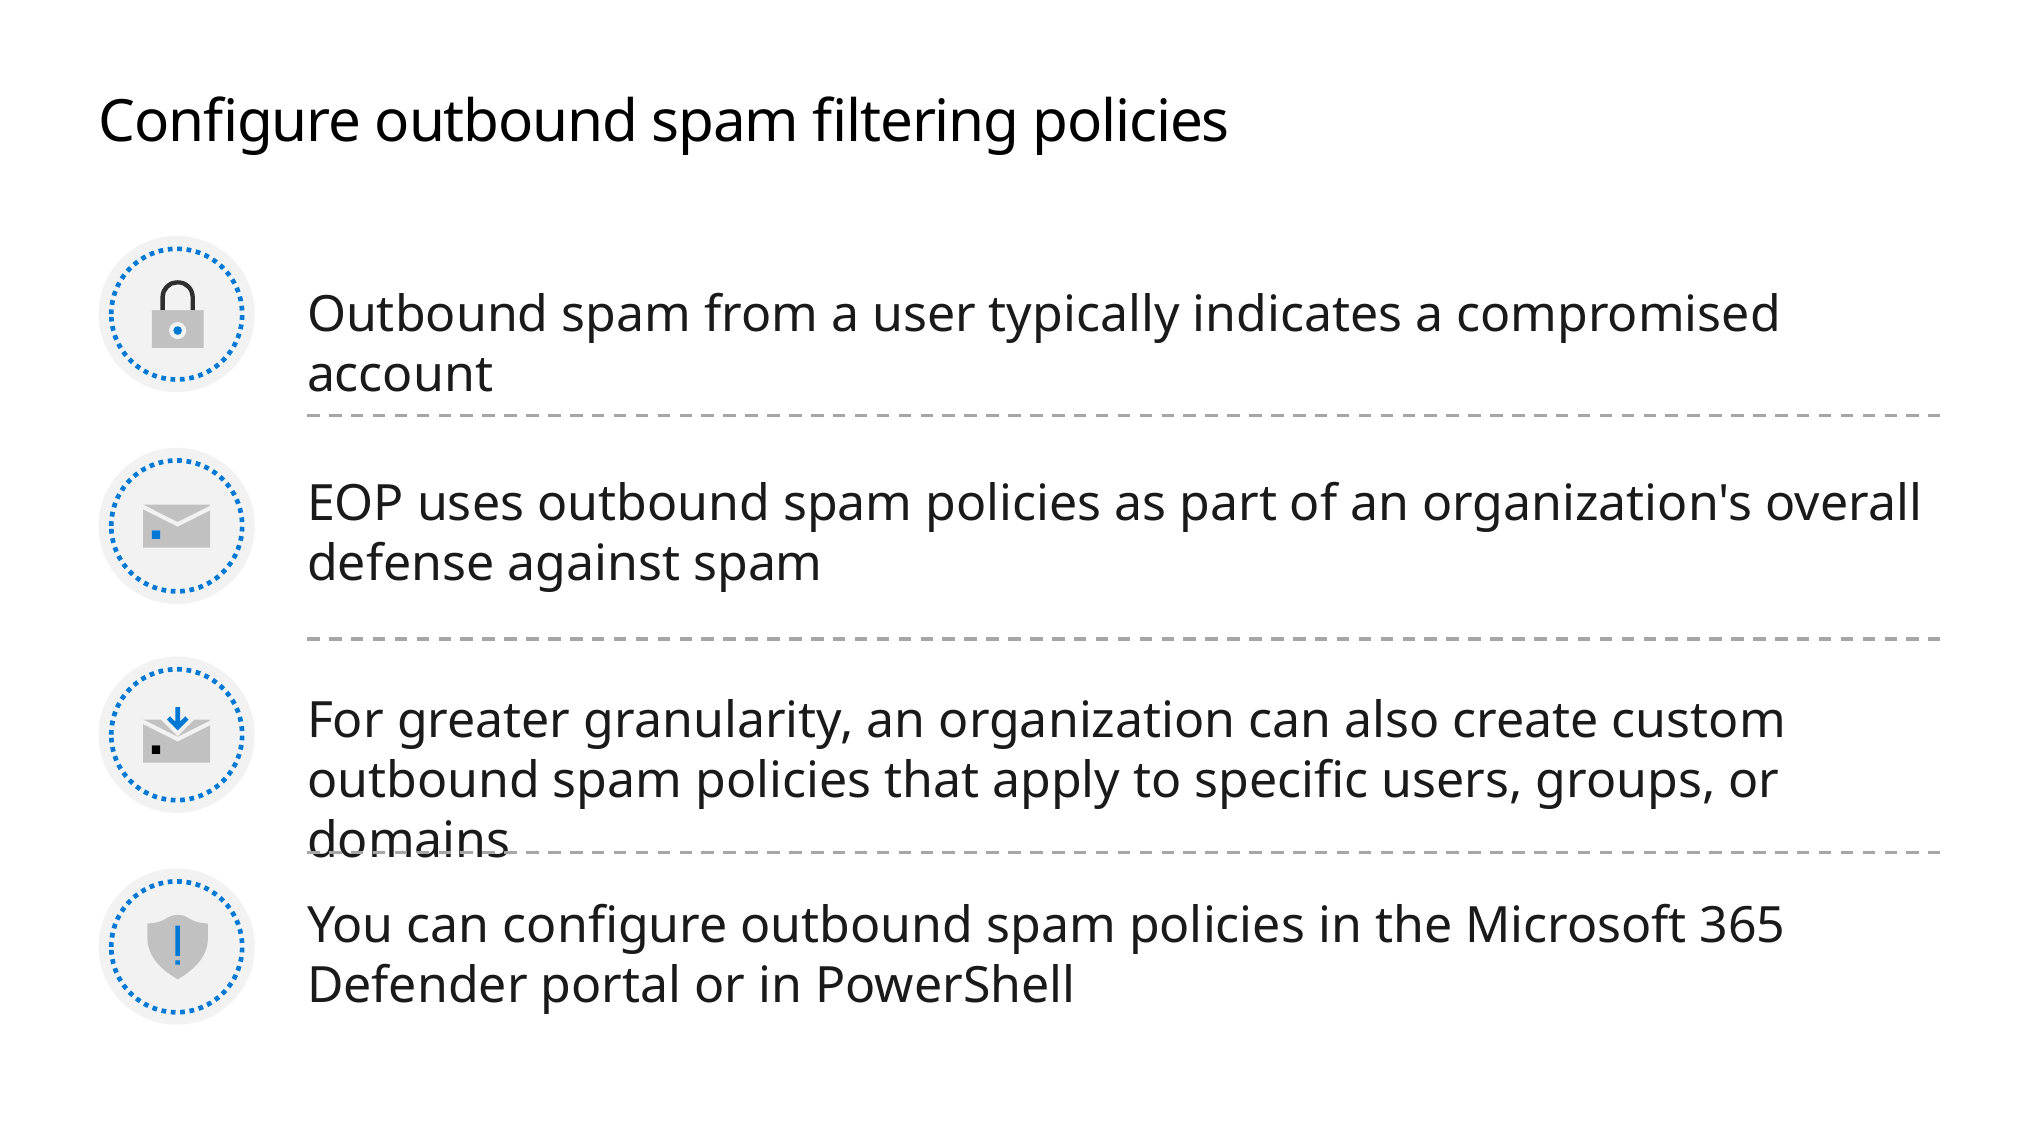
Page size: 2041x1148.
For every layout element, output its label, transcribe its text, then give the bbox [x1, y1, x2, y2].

picture [98, 656, 255, 813]
title Configure outbound spam filtering policies [98, 83, 1943, 156]
text_box For greater granularity, an organization can also create custom outbound spam policies that apply to specific users, groups, or domains [307, 687, 1995, 868]
picture [98, 868, 255, 1025]
picture [98, 447, 255, 605]
picture [98, 235, 255, 393]
text_box You can configure outbound spam policies in the Microsoft 365 Defender portal or in PowerShell [307, 892, 1929, 1013]
text_box EOP uses outbound spam policies as part of an organization's overall defense against spam [307, 470, 1929, 591]
text_box Outbound spam from a user typically indicates a compromised account [307, 280, 1929, 401]
